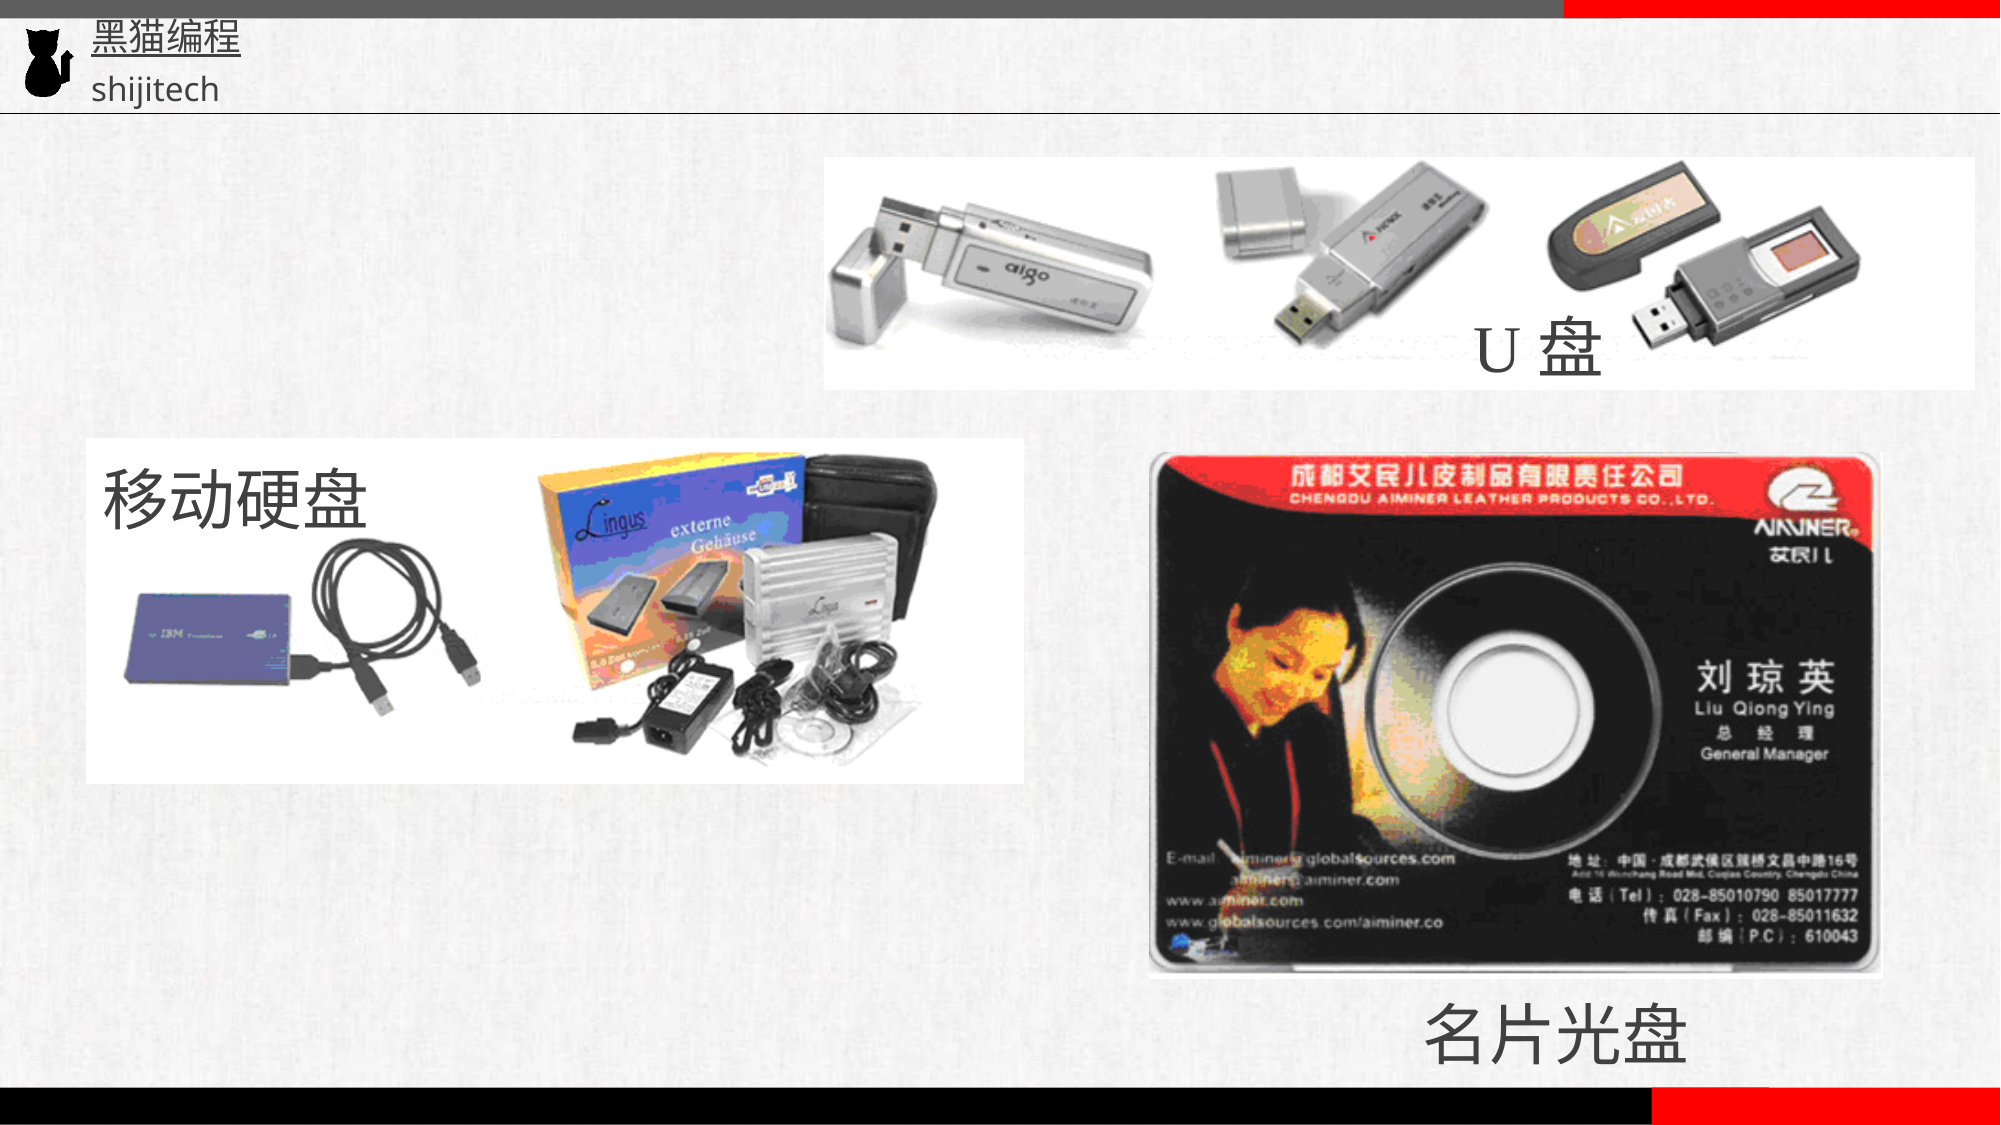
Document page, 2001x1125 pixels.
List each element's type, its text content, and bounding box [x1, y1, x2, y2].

text_box [1651, 1087, 2000, 1125]
picture [184, 25, 198, 29]
text_box [0, 1087, 1651, 1125]
picture [0, 0, 2001, 1125]
text_box [1563, 0, 2000, 19]
text_box 名片光盘 [1422, 992, 1705, 1073]
text_box [0, 0, 1563, 19]
